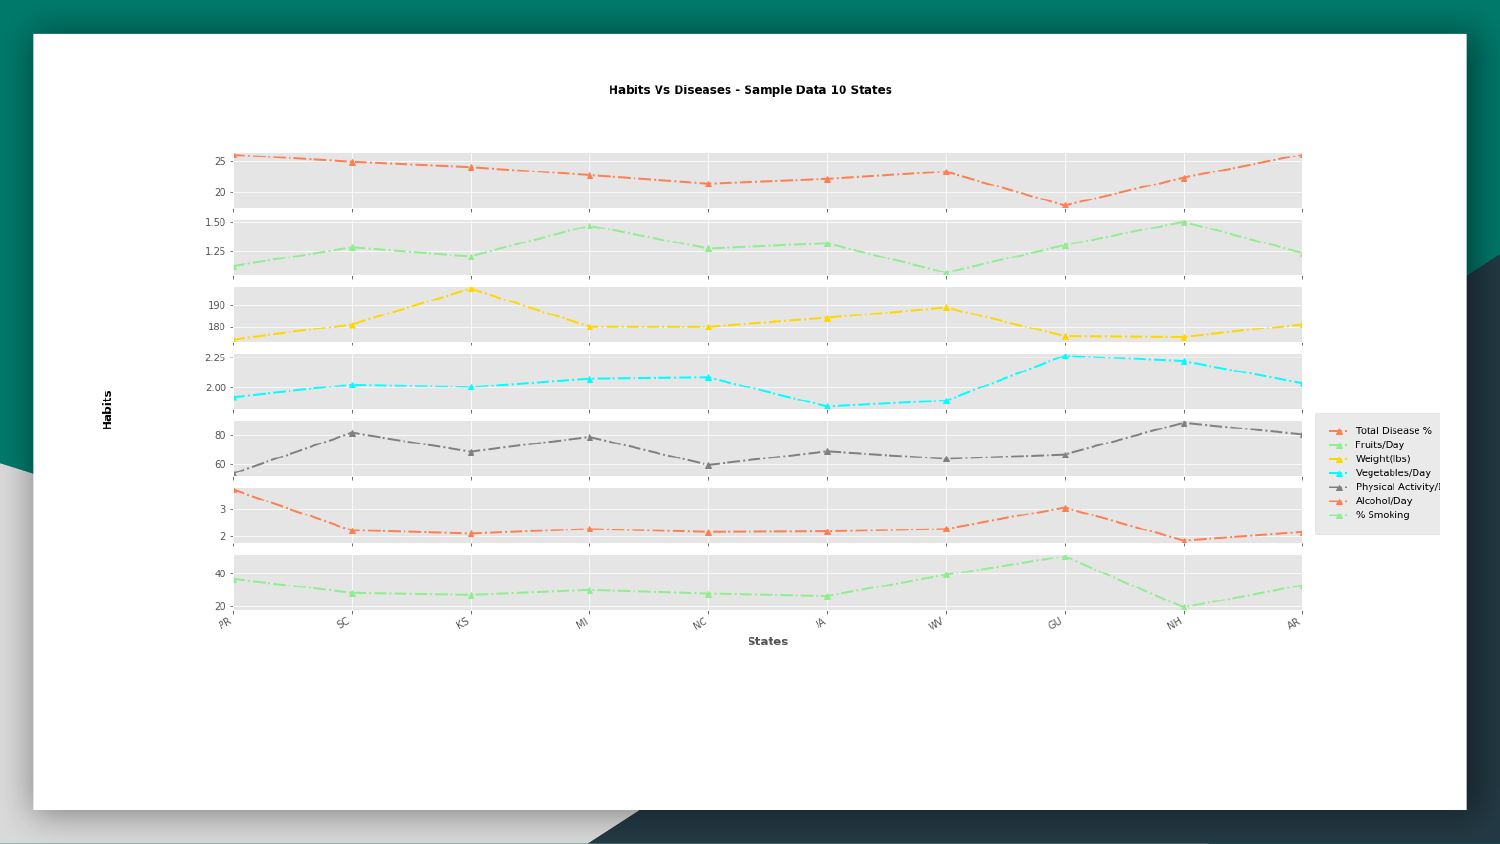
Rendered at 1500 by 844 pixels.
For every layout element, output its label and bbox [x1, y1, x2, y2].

picture [60, 71, 1440, 744]
